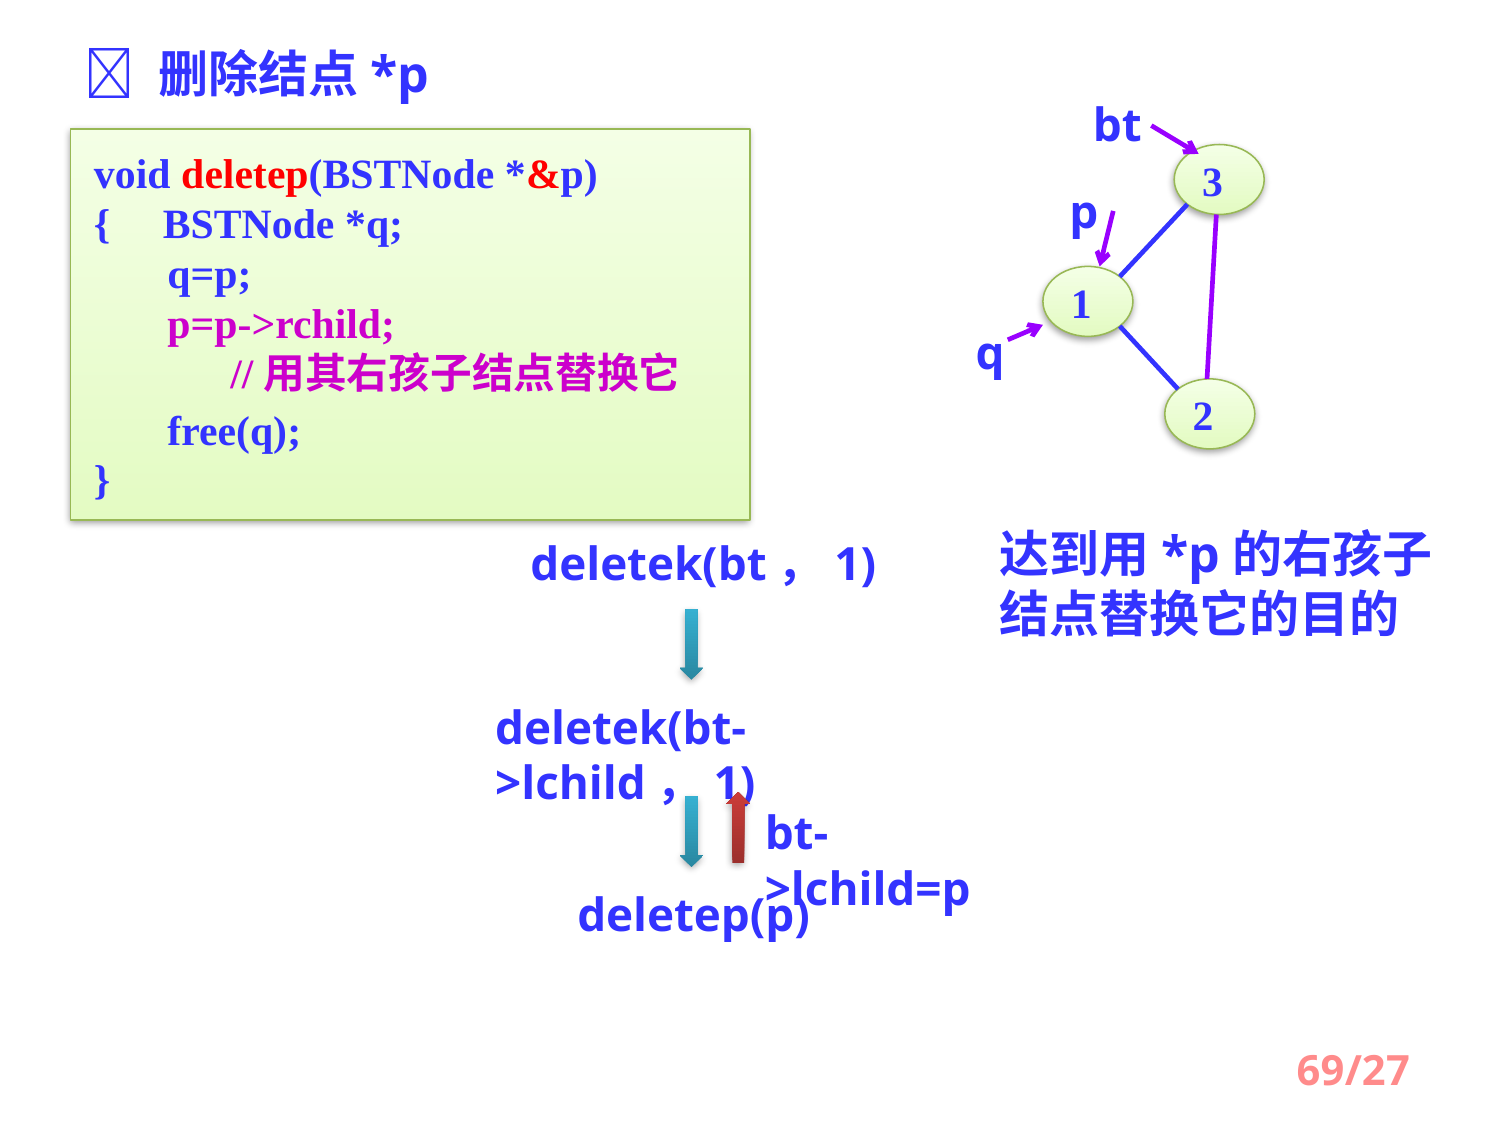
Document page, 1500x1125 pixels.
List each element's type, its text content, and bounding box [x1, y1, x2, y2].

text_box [1054, 175, 1117, 267]
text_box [1129, 291, 1295, 302]
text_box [1151, 125, 1199, 155]
text_box 3 [1173, 143, 1265, 216]
text_box 2 [1164, 378, 1256, 450]
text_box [480, 526, 903, 950]
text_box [1117, 206, 1190, 275]
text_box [726, 791, 1044, 868]
text_box 达到用*p的右孩子结点替换它的目的 [984, 515, 1465, 651]
slide_number /27 [1074, 1042, 1425, 1103]
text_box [960, 316, 1044, 388]
text_box  删除结点*p [70, 35, 598, 110]
text_box 1 [1042, 274, 1133, 338]
text_box void deletep(BSTNode *&p) { BSTNode *q; q=p; p=p->rchild; //用其右孩子结点替换它 free(q); } [70, 128, 751, 521]
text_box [1117, 328, 1181, 387]
text_box bt [1078, 88, 1158, 158]
